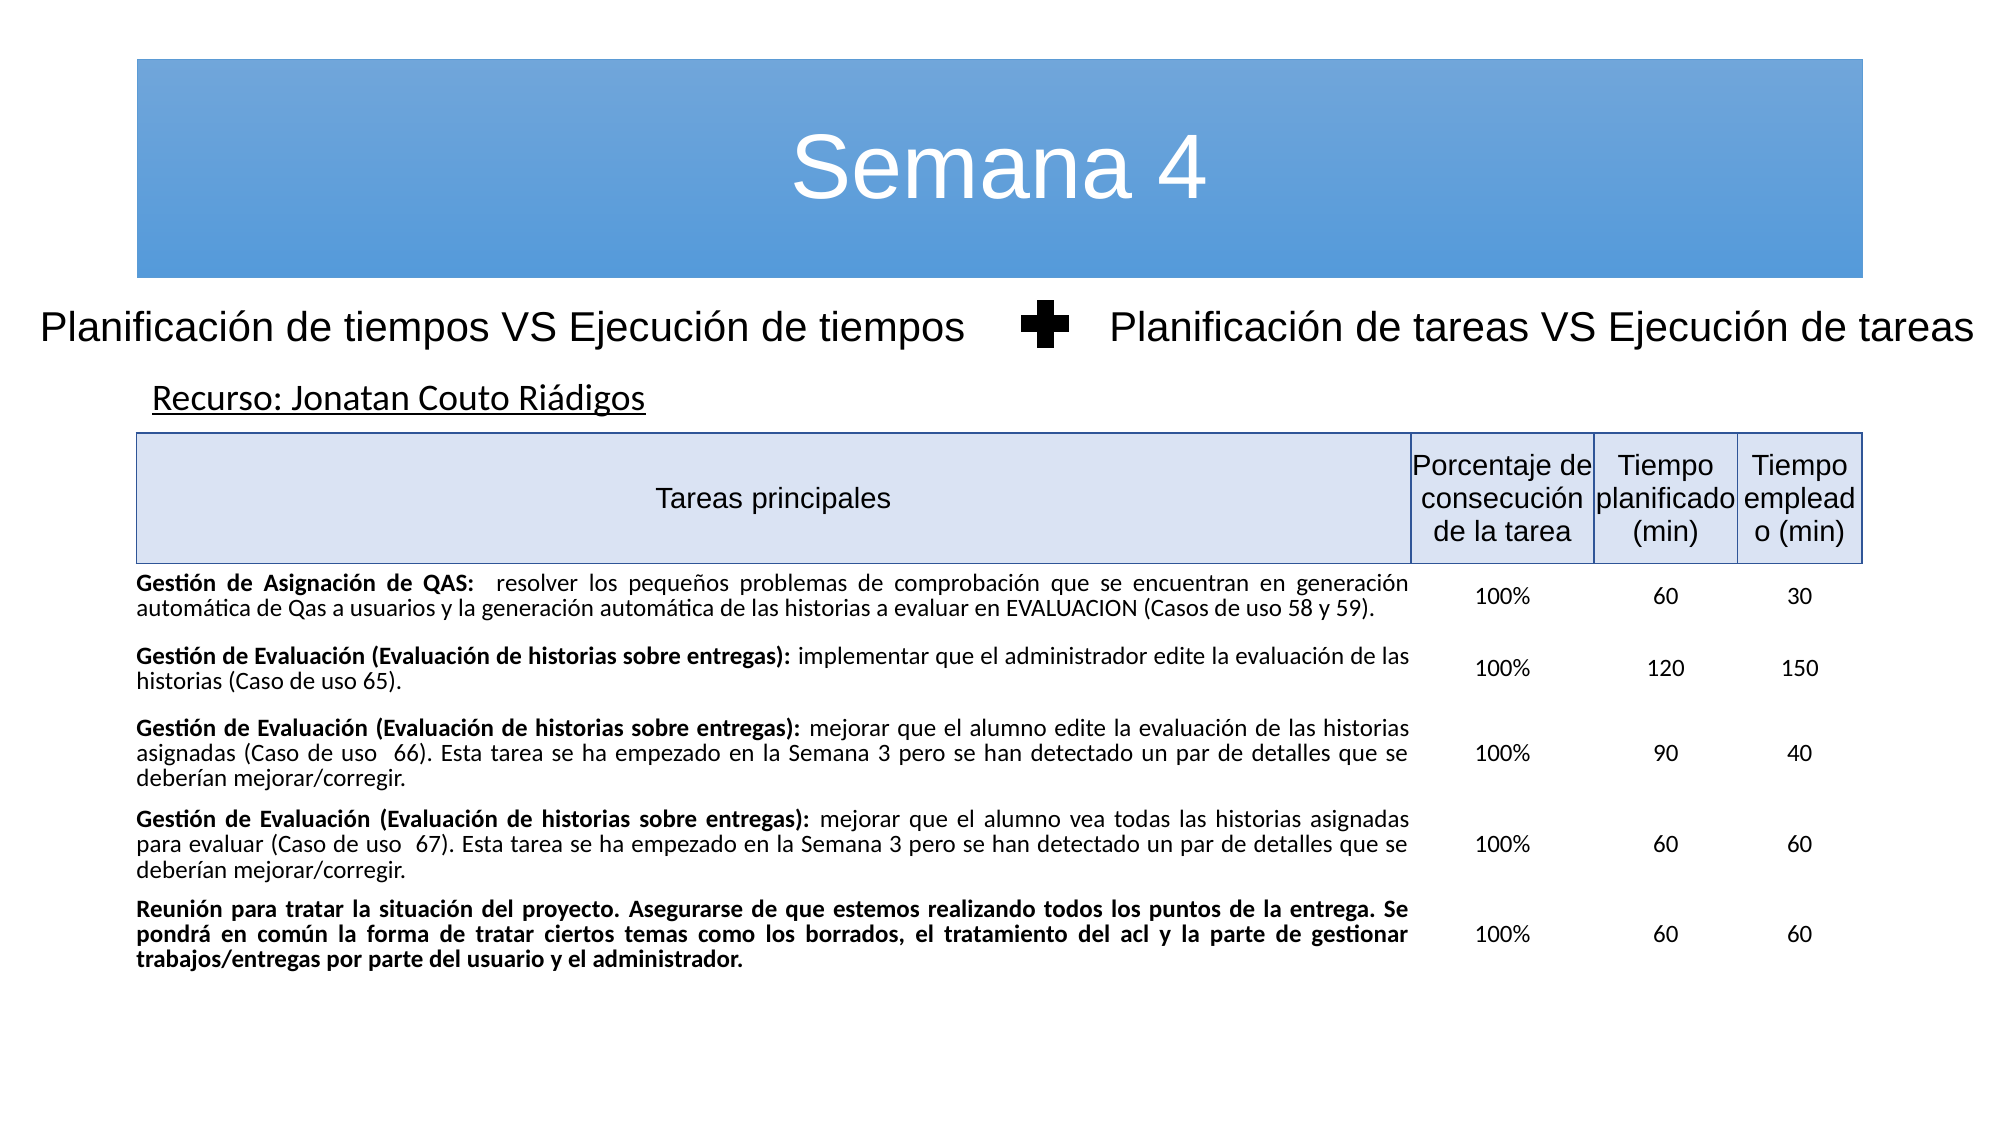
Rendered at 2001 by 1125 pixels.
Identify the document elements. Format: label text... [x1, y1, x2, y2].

table_cell 60 [1594, 802, 1737, 892]
table_cell 100% [1411, 892, 1594, 982]
table_header Tiempo empleado (min) [1738, 434, 1861, 563]
table_cell Gestión de Evaluación (Evaluación de historias sobre entregas): mejorar que el alumno vea todas las historias asignadas para evaluar (Caso de uso 67). Esta tarea se ha empezado en la Semana 3 pero se han detectado un par de detalles que se deberían mejorar/corregir. [136, 802, 1411, 892]
table_cell 100% [1411, 633, 1594, 708]
table_cell 40 [1737, 708, 1862, 802]
table_cell 60 [1737, 802, 1862, 892]
table_cell 100% [1411, 708, 1594, 802]
table_cell 60 [1594, 564, 1737, 633]
table_cell 150 [1737, 633, 1862, 708]
text_box [1021, 300, 1069, 348]
table_cell 30 [1737, 564, 1862, 633]
table_cell 90 [1594, 708, 1737, 802]
text_box Recurso: Jonatan Couto Riádigos [137, 365, 689, 426]
title Semana 4 [137, 59, 1863, 278]
table_cell Gestión de Evaluación (Evaluación de historias sobre entregas): mejorar que el alumno edite la evaluación de las historias asignadas (Caso de uso 66). Esta tarea se ha empezado en la Semana 3 pero se han detectado un par de detalles que se deberían mejorar/corregir. [136, 708, 1411, 802]
table_cell 120 [1594, 633, 1737, 708]
table_cell 100% [1411, 564, 1594, 633]
text_box Planificación de tareas VS Ejecución de tareas [1094, 292, 2000, 358]
table_cell 100% [1411, 802, 1594, 892]
table_cell Reunión para tratar la situación del proyecto. Asegurarse de que estemos realizando todos los puntos de la entrega. Se pondrá en común la forma de tratar ciertos temas como los borrados, el tratamiento del acl y la parte de gestionar trabajos/entregas por parte del usuario y el administrador. [136, 892, 1411, 982]
text_box Planificación de tiempos VS Ejecución de tiempos [25, 292, 997, 358]
table_header Tareas principales [137, 434, 1410, 563]
table_cell Gestión de Evaluación (Evaluación de historias sobre entregas): implementar que el administrador edite la evaluación de las historias (Caso de uso 65). [136, 633, 1411, 708]
table_cell 60 [1737, 892, 1862, 982]
table_cell 60 [1594, 892, 1737, 982]
table_header Tiempo planificado (min) [1595, 434, 1737, 563]
table_cell Gestión de Asignación de QAS: resolver los pequeños problemas de comprobación que se encuentran en generación automática de Qas a usuarios y la generación automática de las historias a evaluar en EVALUACION (Casos de uso 58 y 59). [136, 564, 1411, 633]
table_header Porcentaje de consecución de la tarea [1412, 434, 1593, 563]
